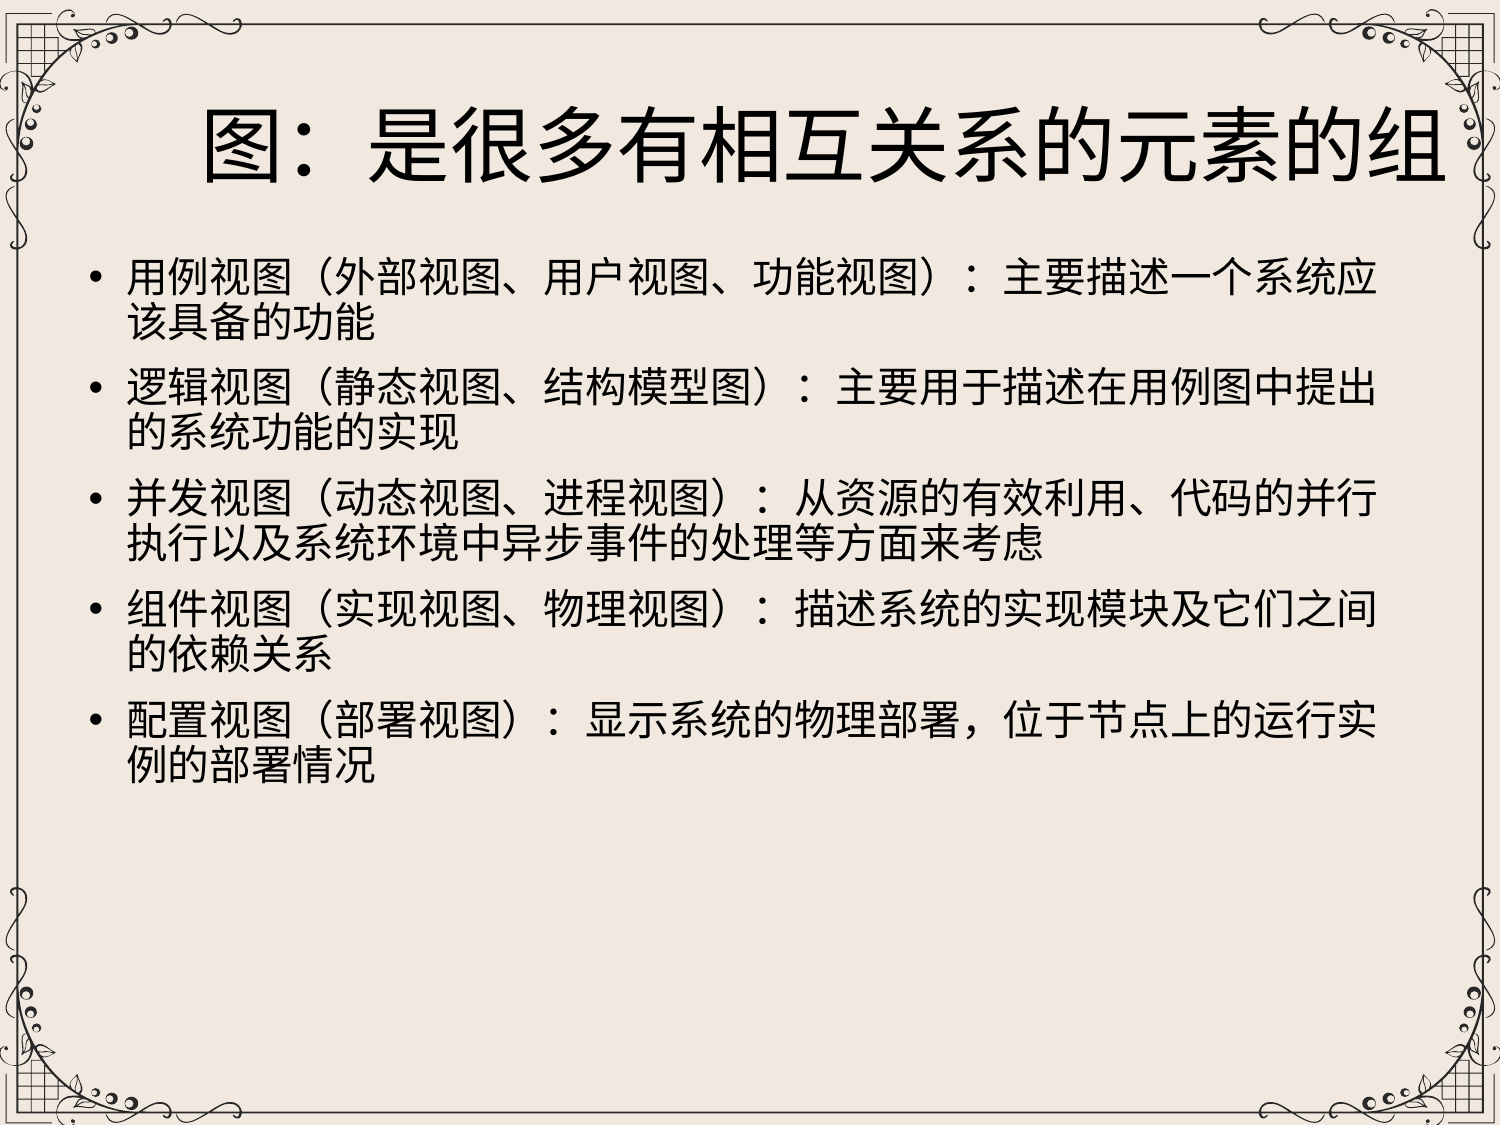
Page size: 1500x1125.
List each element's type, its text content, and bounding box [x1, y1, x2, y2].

list 用例视图（外部视图、用户视图、功能视图）：主要描述一个系统应该具备的功能 逻辑视图（静态视图、结构模型图）：主要用于描述在用例图中提出的系统功能的实现 并发视图（动态视图、进程视图）：从资源的有效利用、代码的并行执行以及系统环境中异步事件的处理等方面来考虑 组件视图（实现视图、物理视图）：描述系统的实现模块及它们之间的依赖关系 配置视图（部署视图）：显示系统的物理部署，位于节点上的运行实例的部署情况 [73, 248, 1427, 917]
text_box 图：是很多有相互关系的元素的组 [366, 111, 1134, 175]
